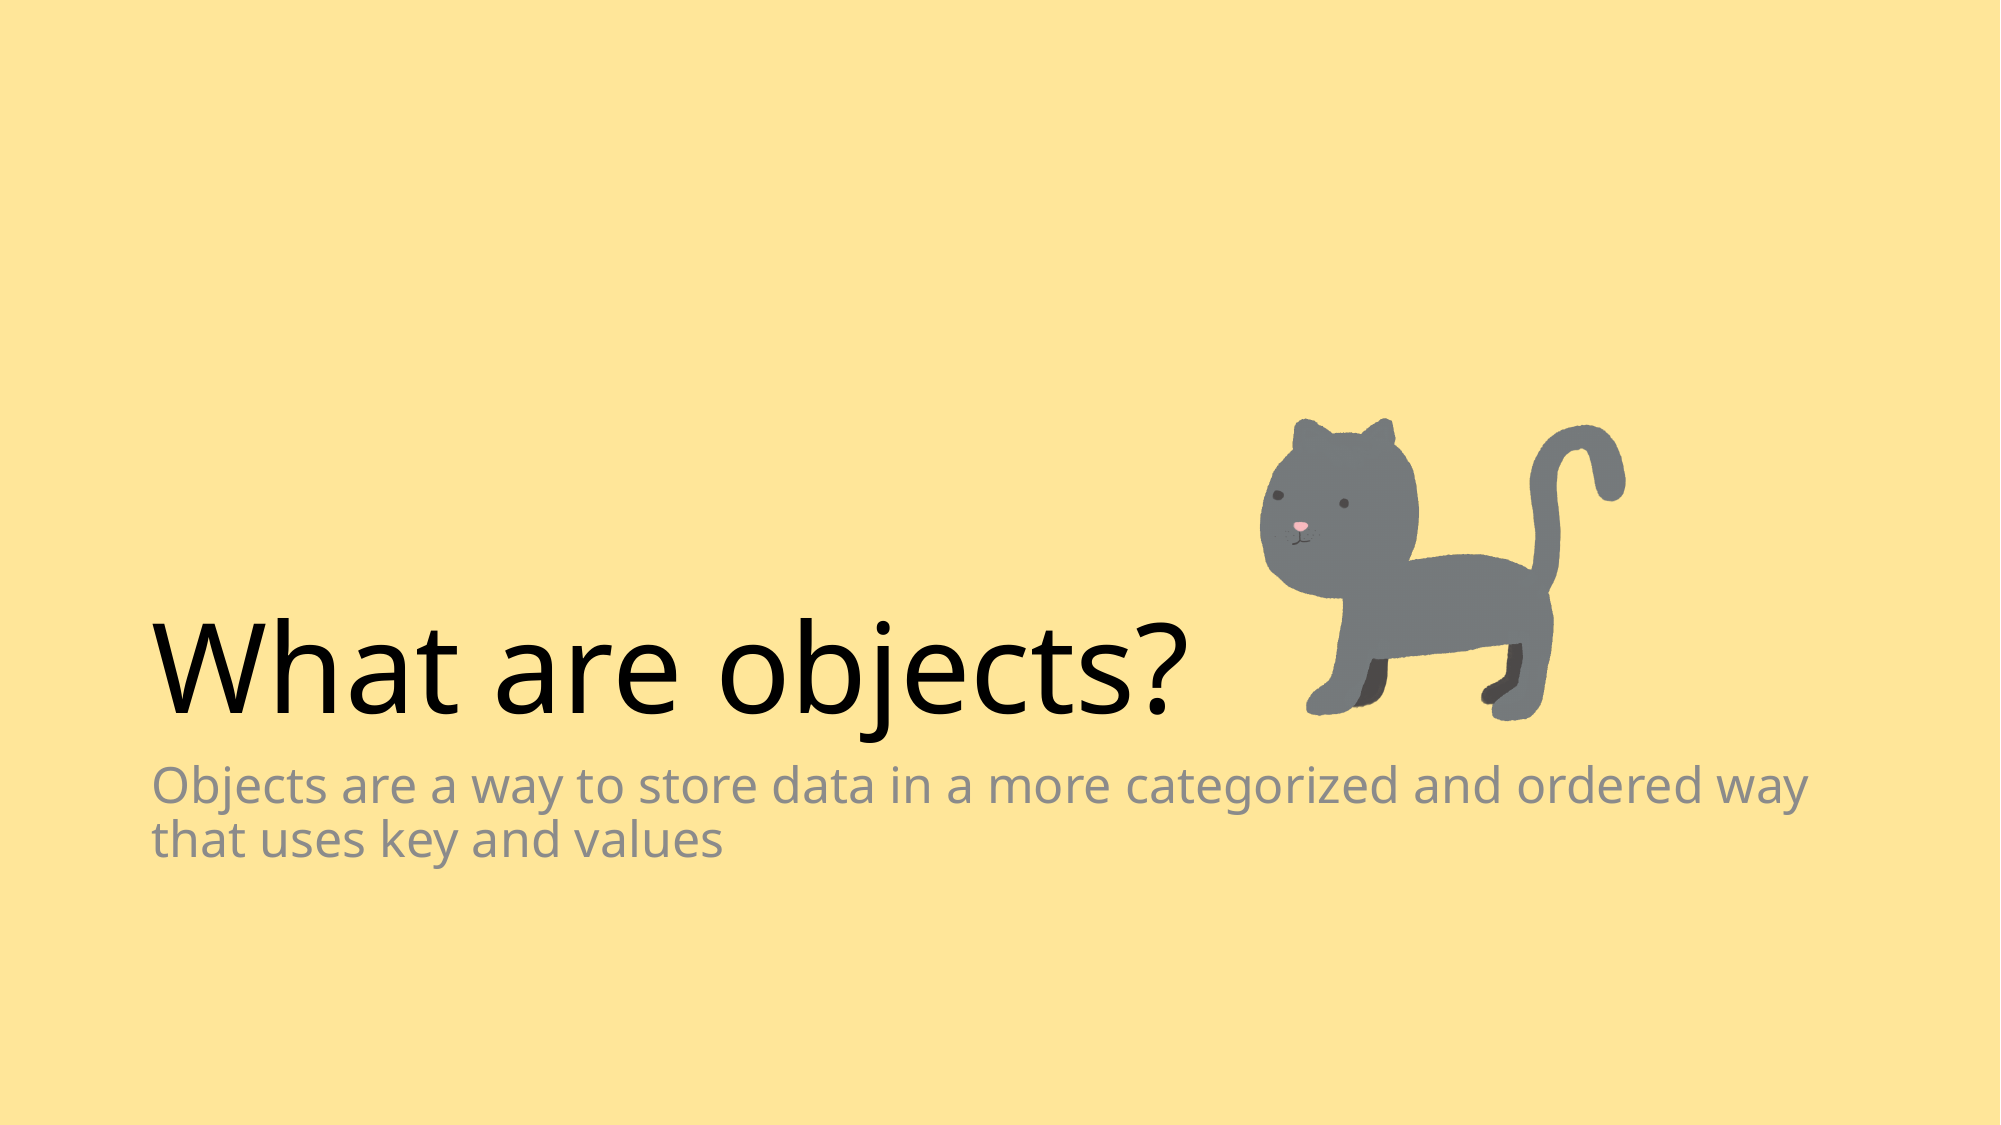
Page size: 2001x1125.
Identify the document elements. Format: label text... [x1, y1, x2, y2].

list Objects are a way to store data in a more categorized and ordered way that uses key and values [136, 752, 1862, 999]
picture [1240, 395, 1707, 751]
title What are objects? [136, 280, 1862, 749]
